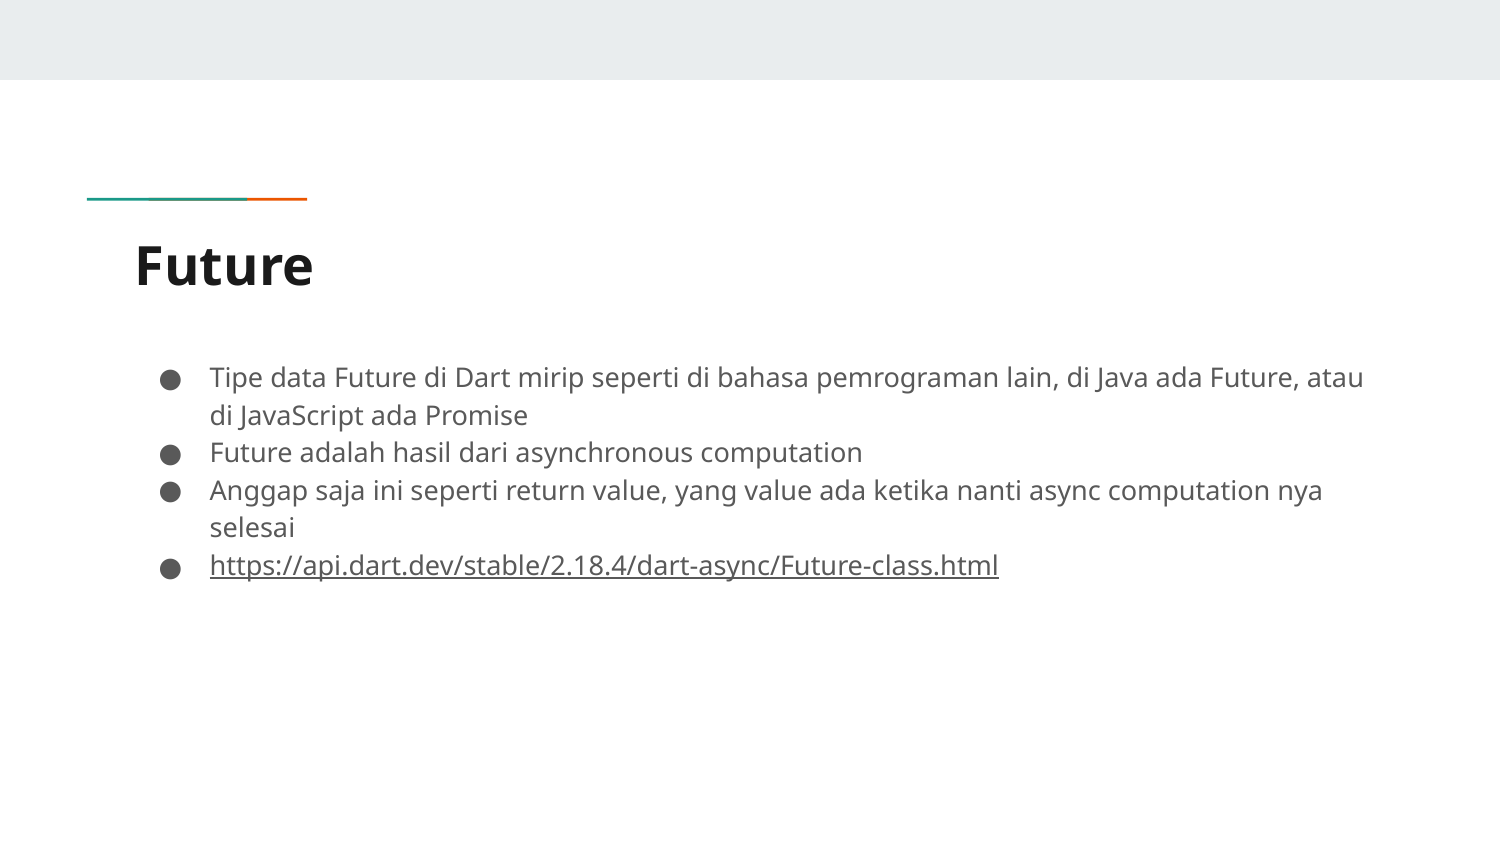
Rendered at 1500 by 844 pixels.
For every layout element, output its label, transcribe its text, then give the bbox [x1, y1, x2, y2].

list Tipe data Future di Dart mirip seperti di bahasa pemrograman lain, di Java ada Future, atau di JavaScript ada Promise Future adalah hasil dari asynchronous computation Anggap saja ini seperti return value, yang value ada ketika nanti async computation nya selesai https://api.dart.dev/stable/2.18.4/dart-async/Future-class.html [119, 341, 1381, 712]
title Future [119, 216, 1381, 305]
